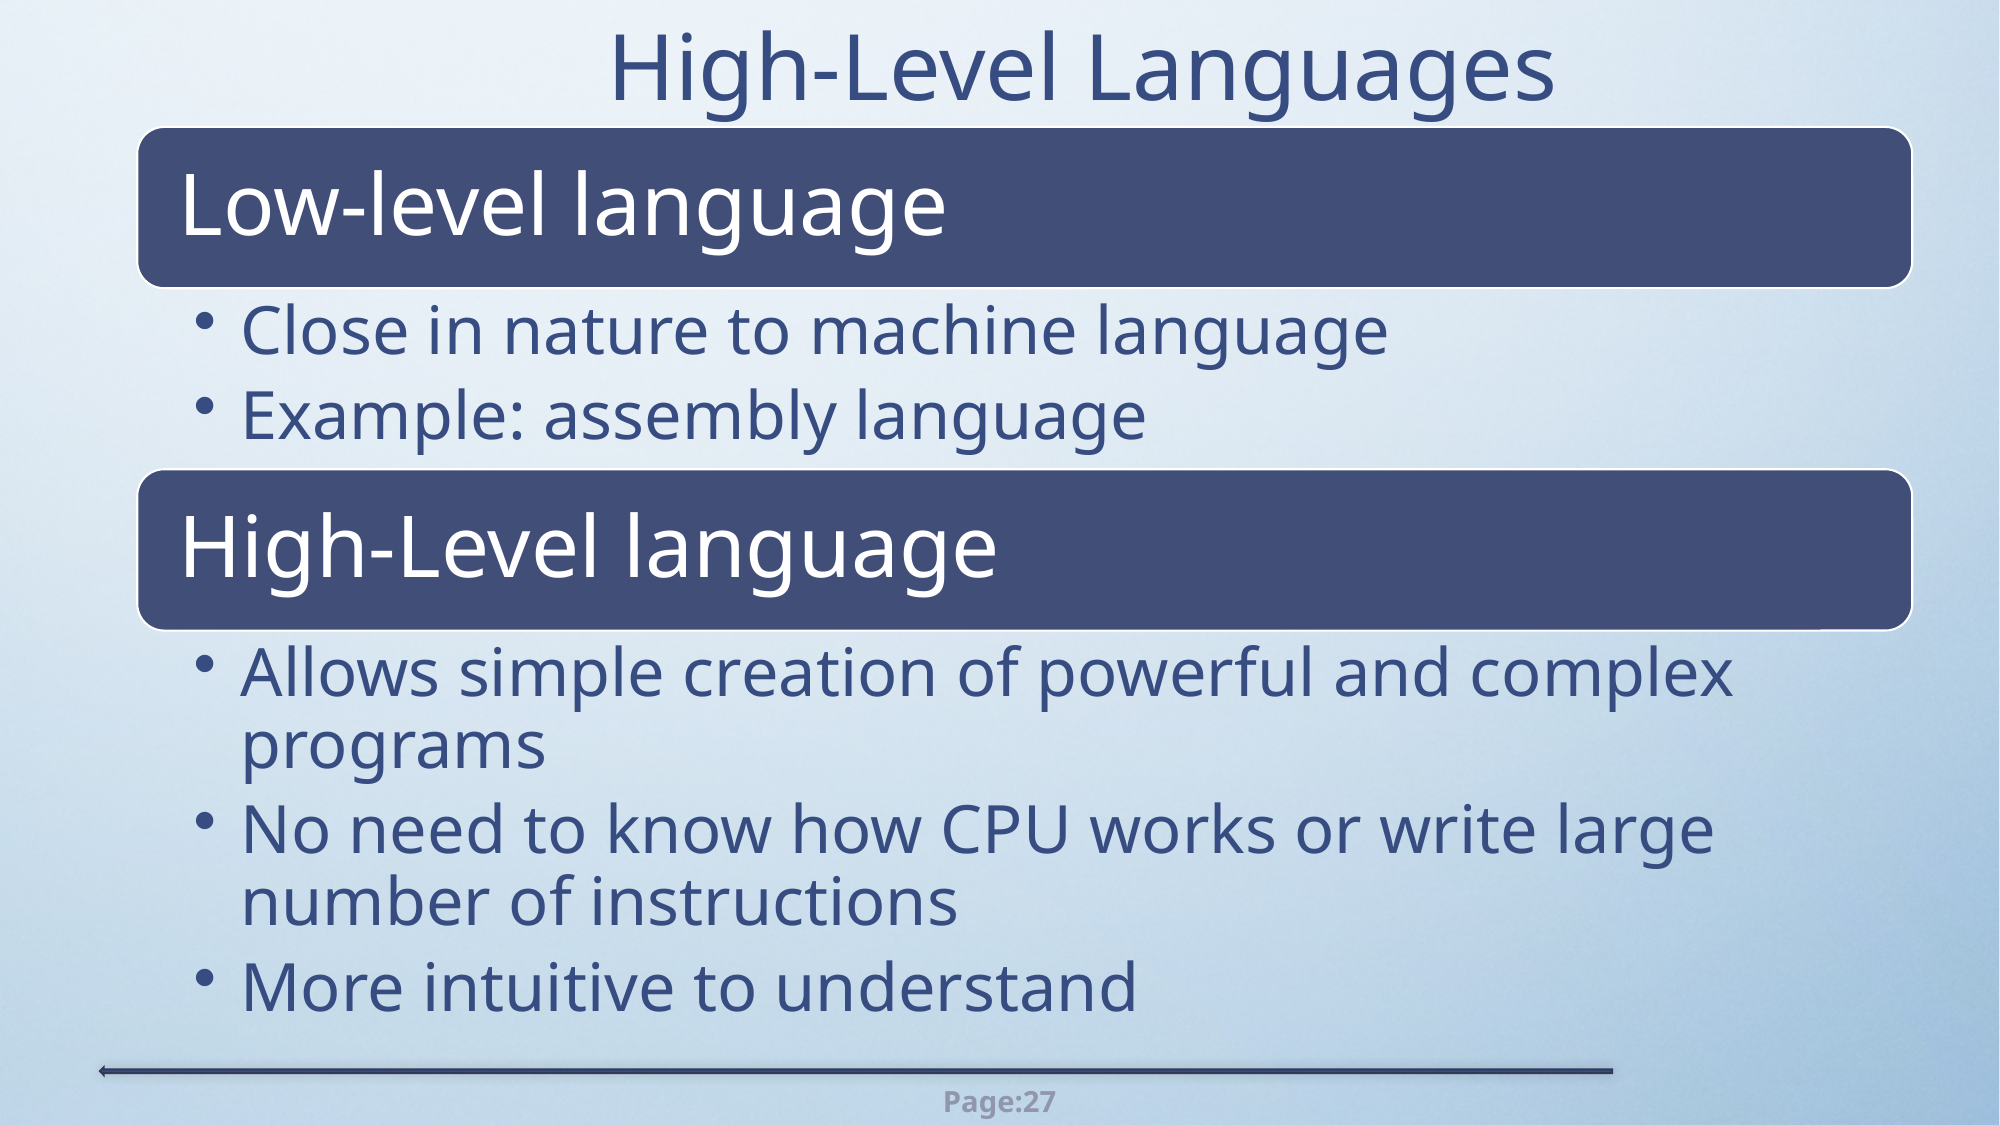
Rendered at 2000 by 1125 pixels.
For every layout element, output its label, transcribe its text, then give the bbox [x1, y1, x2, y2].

title High-Level Languages [166, 0, 2000, 130]
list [137, 125, 1913, 1050]
picture [0, 0, 2000, 1125]
